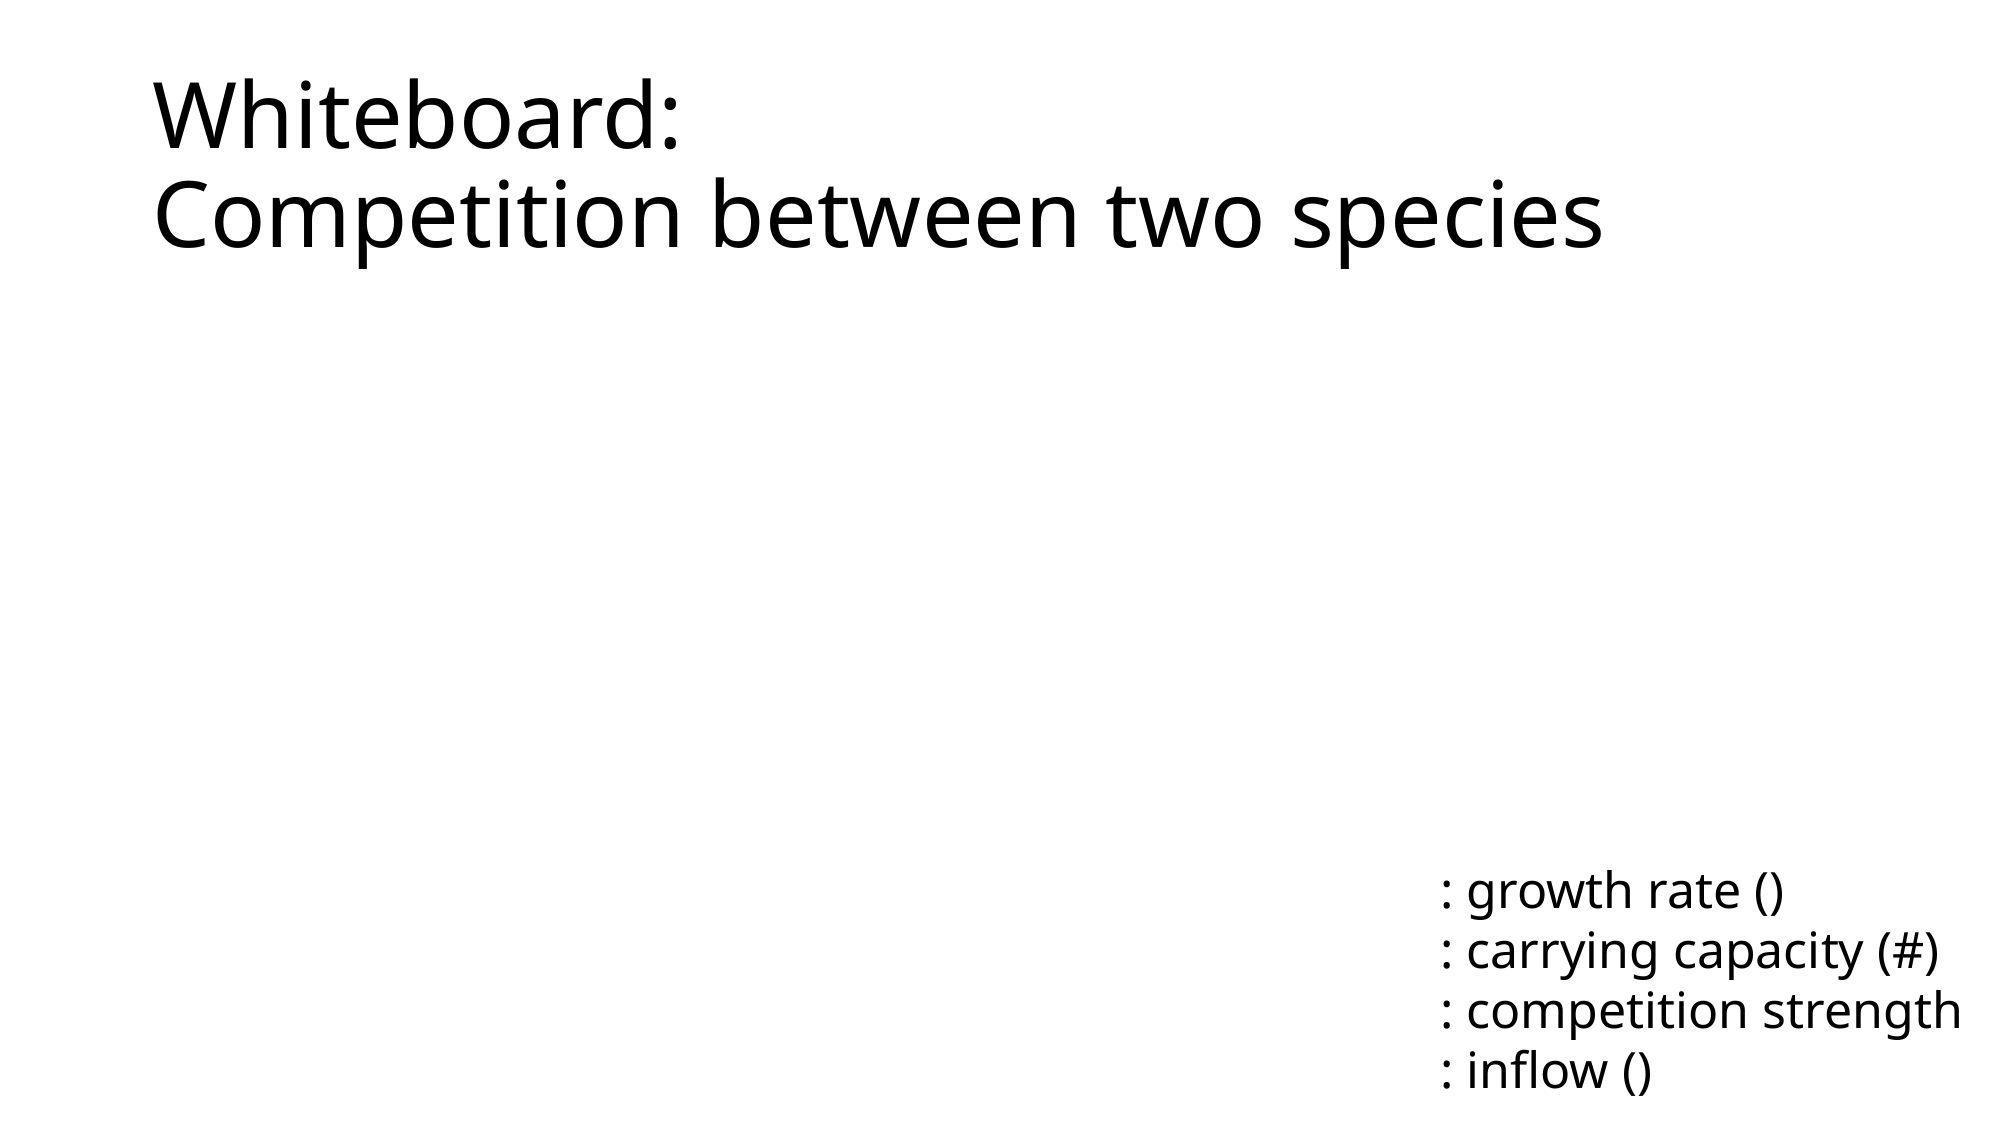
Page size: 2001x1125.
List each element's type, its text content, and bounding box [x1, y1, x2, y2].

title Whiteboard: Competition between two species [137, 59, 1863, 278]
